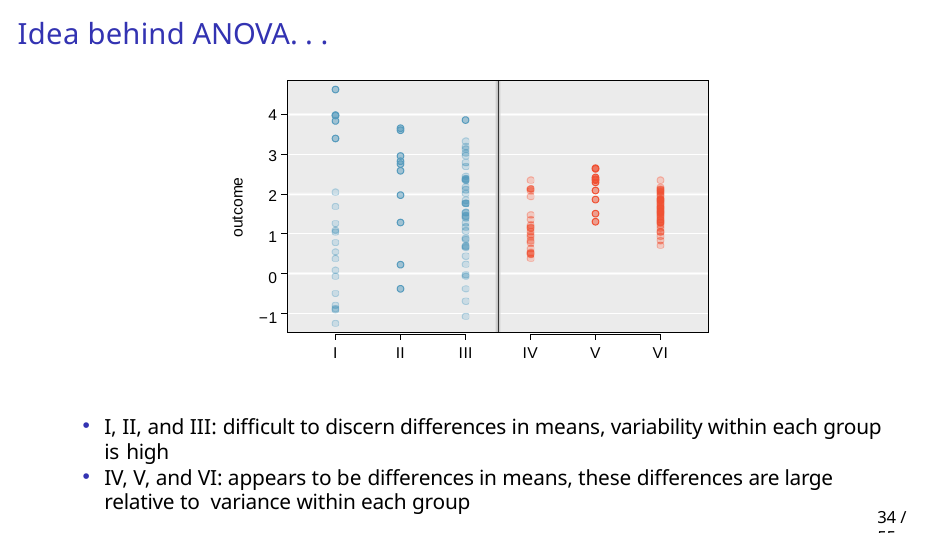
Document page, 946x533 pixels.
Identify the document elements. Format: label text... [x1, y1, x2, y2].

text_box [281, 79, 710, 341]
text_box V [587, 349, 604, 362]
text_box I, II, and III: difficult to discern differences in means, variability within each group is high IV, V, and VI: appears to be differences in means, these differences are large relative to variance within each group [76, 411, 883, 514]
text_box VI [650, 349, 671, 362]
text_box II [393, 349, 408, 362]
text_box III [456, 349, 475, 362]
text_box I [331, 349, 340, 362]
slide_number 34 / 55 [871, 501, 930, 533]
text_box outcome [227, 172, 250, 240]
title Idea behind ANOVA. . . [15, 12, 364, 104]
text_box IV [520, 349, 541, 362]
text_box 4 3 2 1 0 −1 [256, 102, 276, 328]
